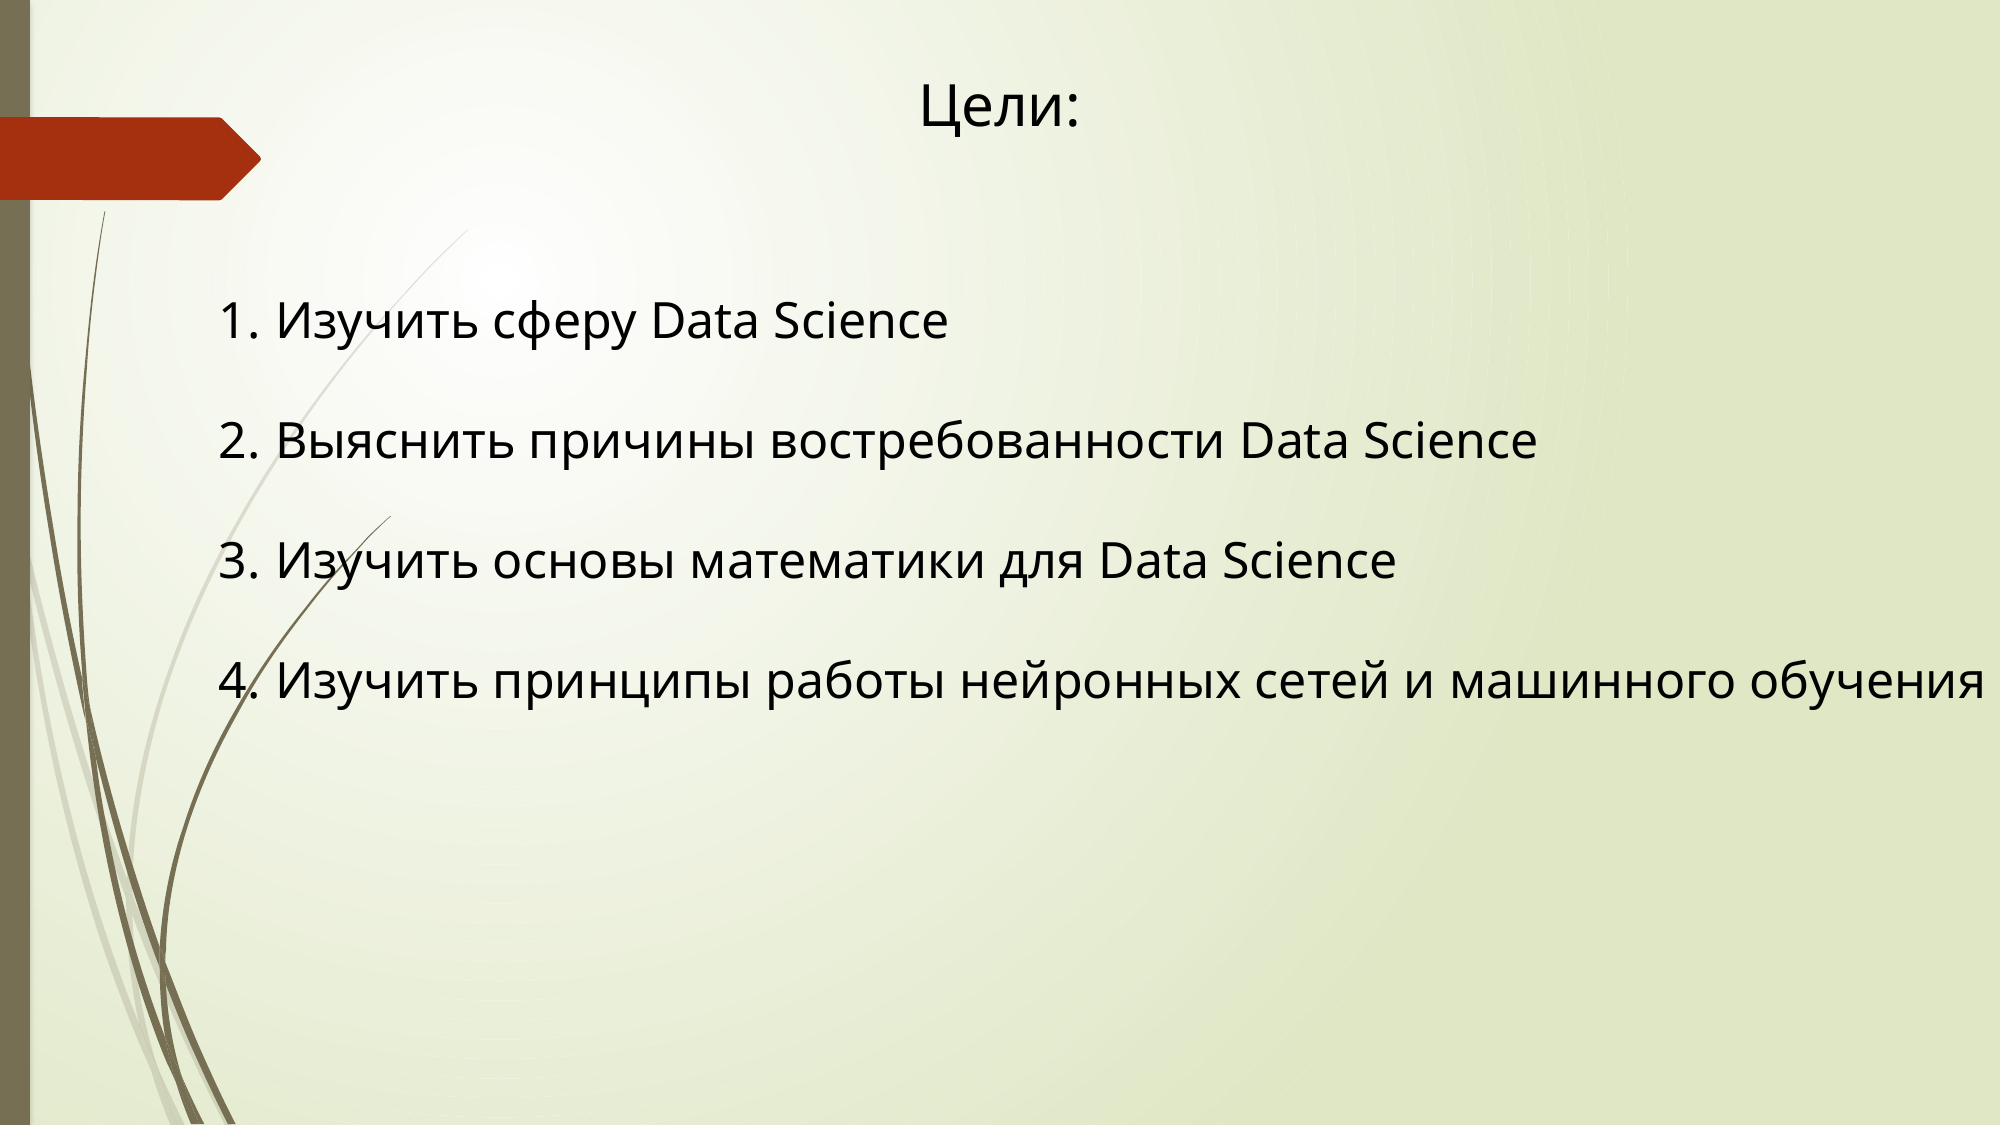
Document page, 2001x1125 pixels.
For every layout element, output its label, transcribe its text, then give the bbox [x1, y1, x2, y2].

text_box Цели: [903, 60, 1097, 146]
text_box Изучить сферу Data Science Выяснить причины востребованности Data Science Изучить основы математики для Data Science Изучить принципы работы нейронных сетей и машинного обучения [203, 280, 2000, 716]
